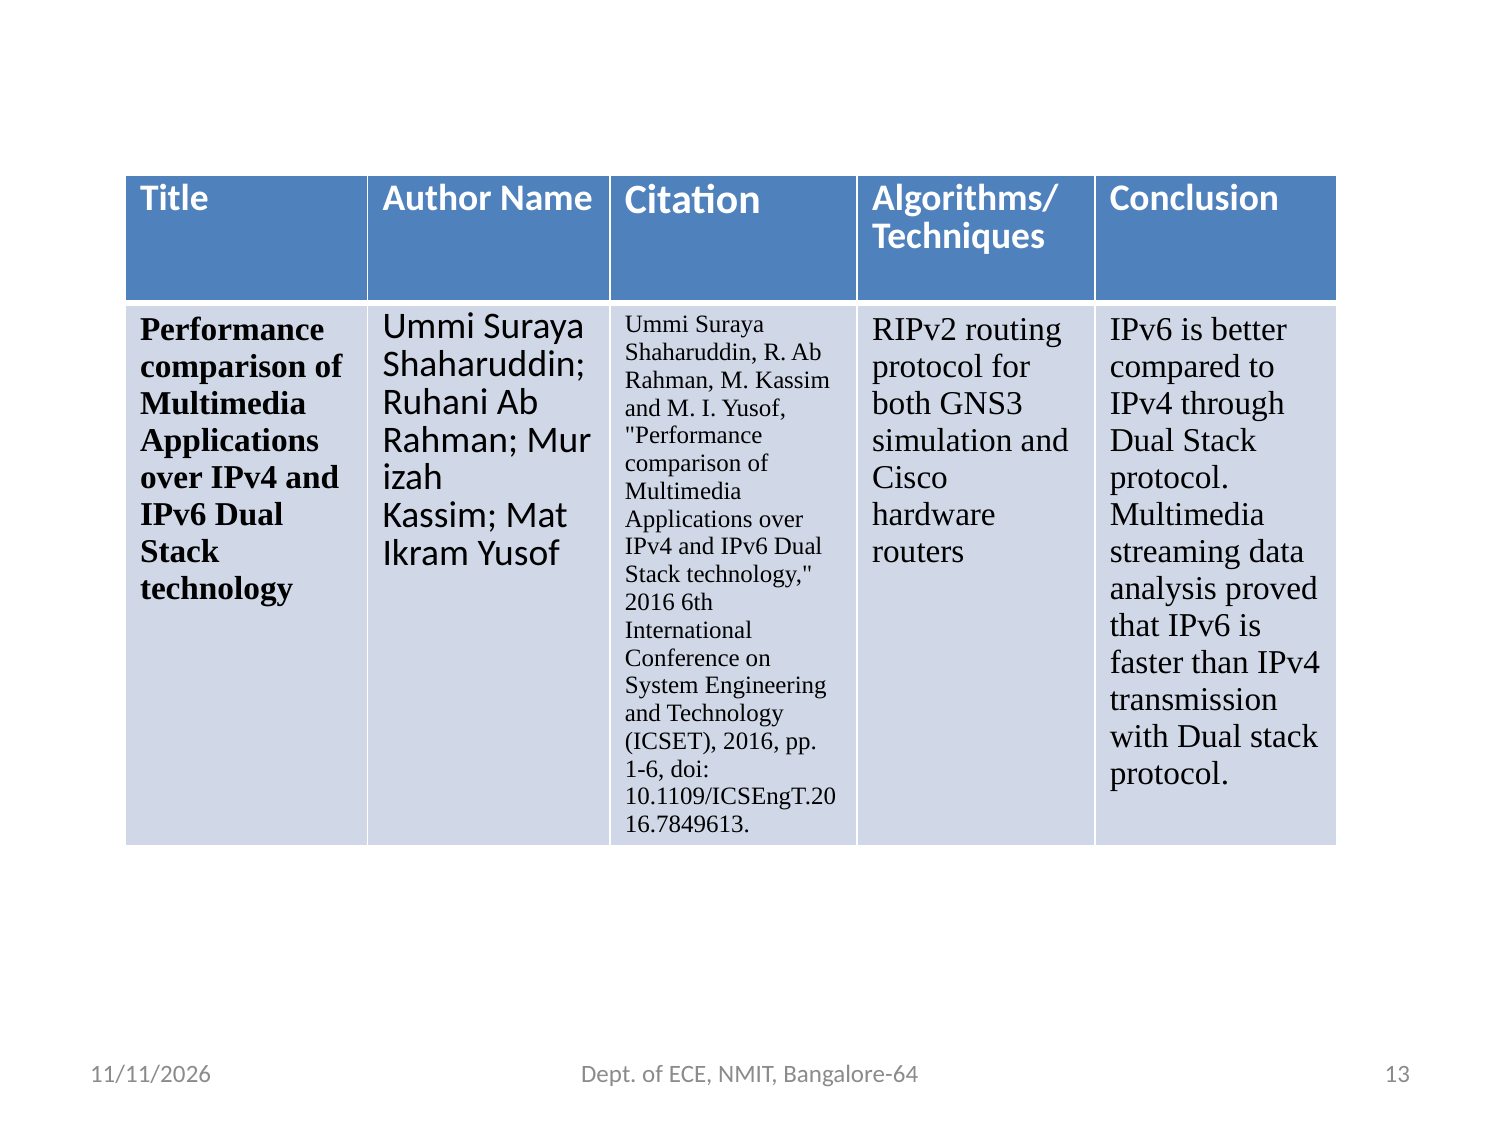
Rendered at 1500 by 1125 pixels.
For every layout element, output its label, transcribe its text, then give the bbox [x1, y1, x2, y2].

table_header Title [126, 176, 367, 300]
table_cell Ummi Suraya Shaharuddin, R. Ab Rahman, M. Kassim and M. I. Yusof, "Performance comparison of Multimedia Applications over IPv4 and IPv6 Dual Stack technology," 2016 6th International Conference on System Engineering and Technology (ICSET), 2016, pp. 1-6, doi: 10.1109/ICSEngT.2016.7849613. [611, 306, 856, 845]
table_header Citation [611, 176, 856, 300]
slide_number 22-Sep-21 [75, 1042, 425, 1103]
table_cell RIPv2 routing protocol for both GNS3 simulation and Cisco hardware routers [858, 306, 1094, 845]
table_cell Ummi Suraya Shaharuddin; Ruhani Ab Rahman; Murizah Kassim; Mat Ikram Yusof [368, 306, 609, 845]
table_header Algorithms/Techniques [858, 176, 1094, 300]
table_cell IPv6 is better compared to IPv4 through Dual Stack protocol. Multimedia streaming data analysis proved that IPv6 is faster than IPv4 transmission with Dual stack protocol. [1096, 306, 1336, 845]
table_header Author Name [368, 176, 609, 300]
table_cell Performance comparison of Multimedia Applications over IPv4 and IPv6 Dual Stack technology [126, 306, 367, 845]
footer Dept. of ECE, NMIT, Bangalore-64 [512, 1042, 988, 1103]
table_header Conclusion [1096, 176, 1336, 300]
slide_number 13 [1074, 1042, 1425, 1103]
